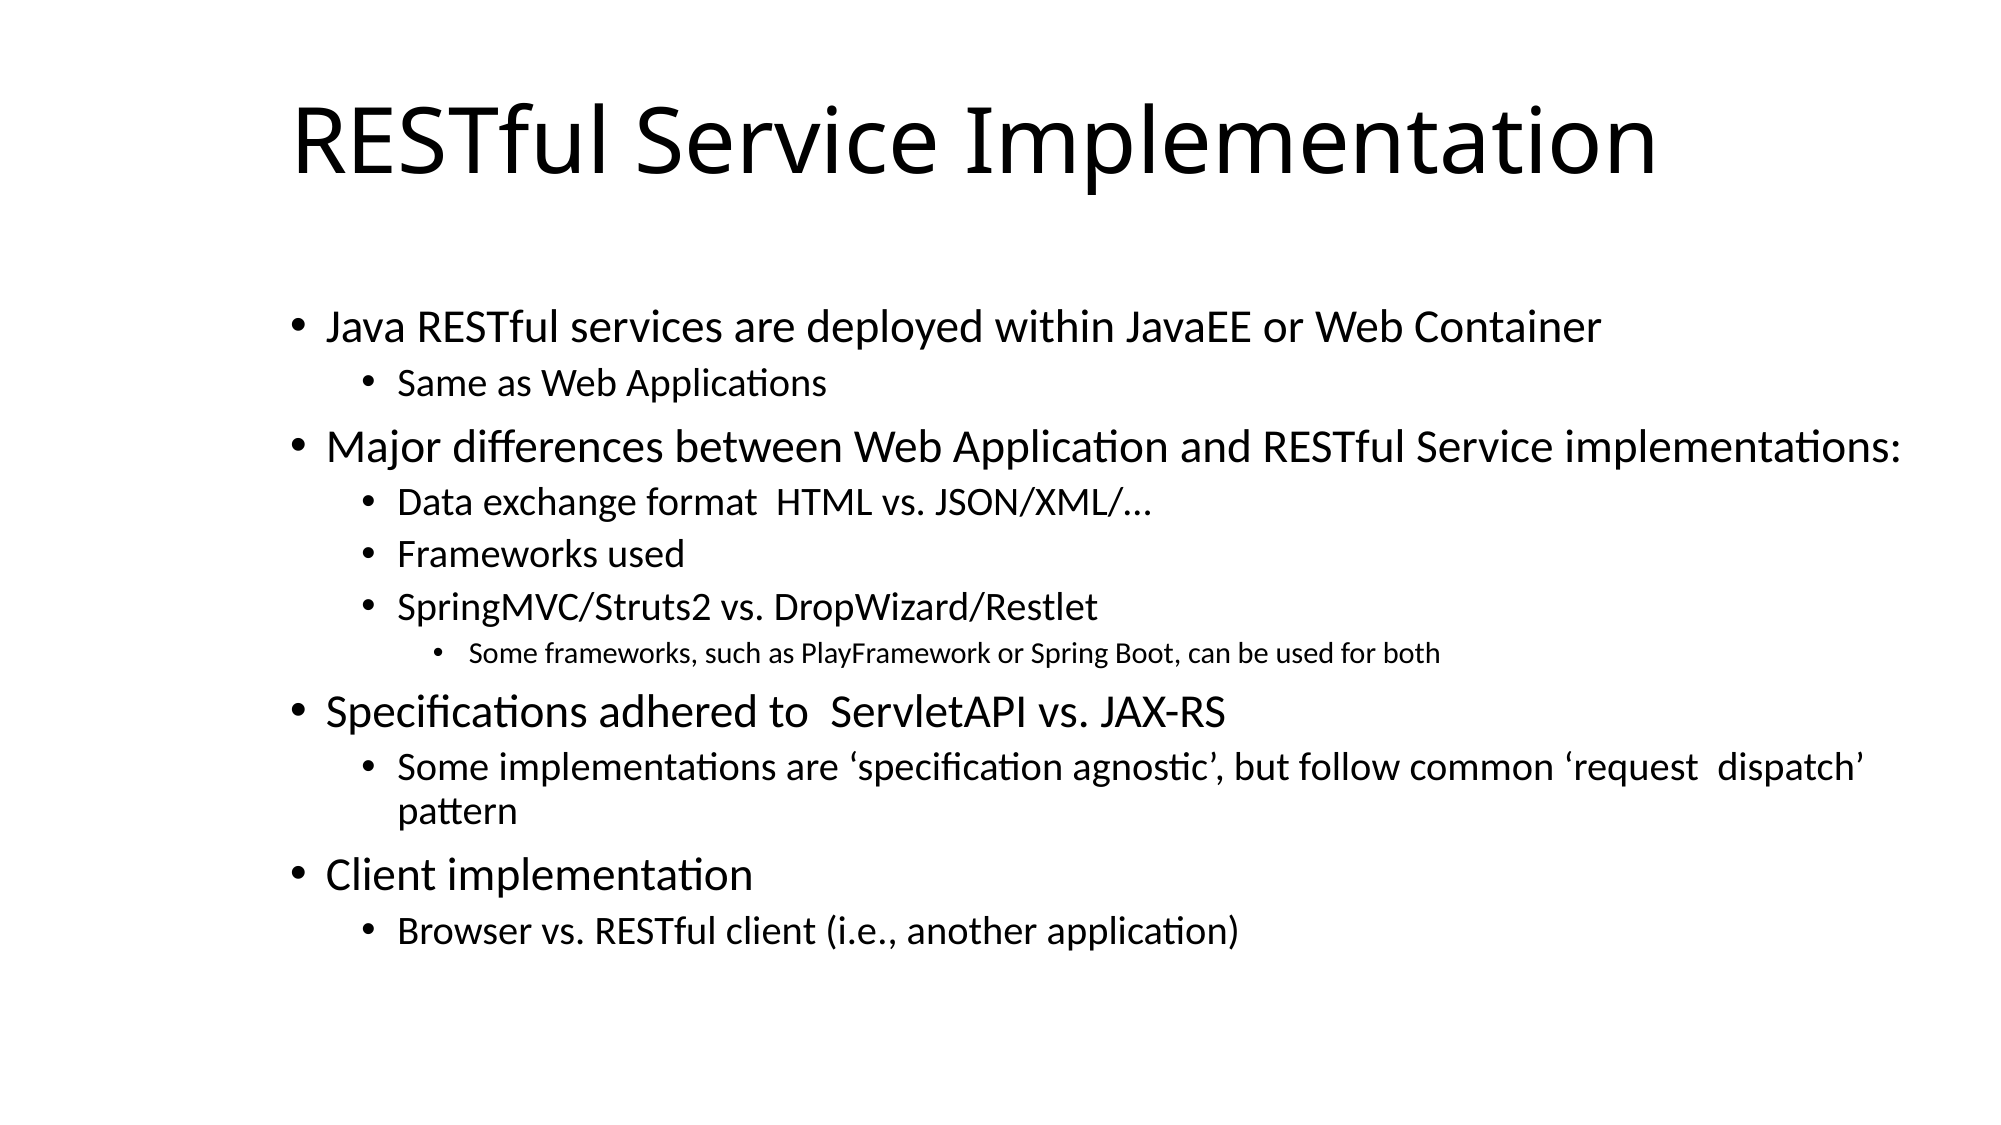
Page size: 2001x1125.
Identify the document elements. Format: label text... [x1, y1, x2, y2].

list Java RESTful services are deployed within JavaEE or Web Container Same as Web Applications Major differences between Web Application and RESTful Service implementations: Data exchange format HTML vs. JSON/XML/… Frameworks used SpringMVC/Struts2 vs. DropWizard/Restlet Some frameworks, such as PlayFramework or Spring Boot, can be used for both Specifications adhered to ServletAPI vs. JAX-RS Some implementations are ‘specification agnostic’, but follow common ‘request dispatch’ pattern Client implementation Browser vs. RESTful client (i.e., another application) [275, 294, 2000, 965]
title RESTful Service Implementation [275, 69, 2000, 219]
